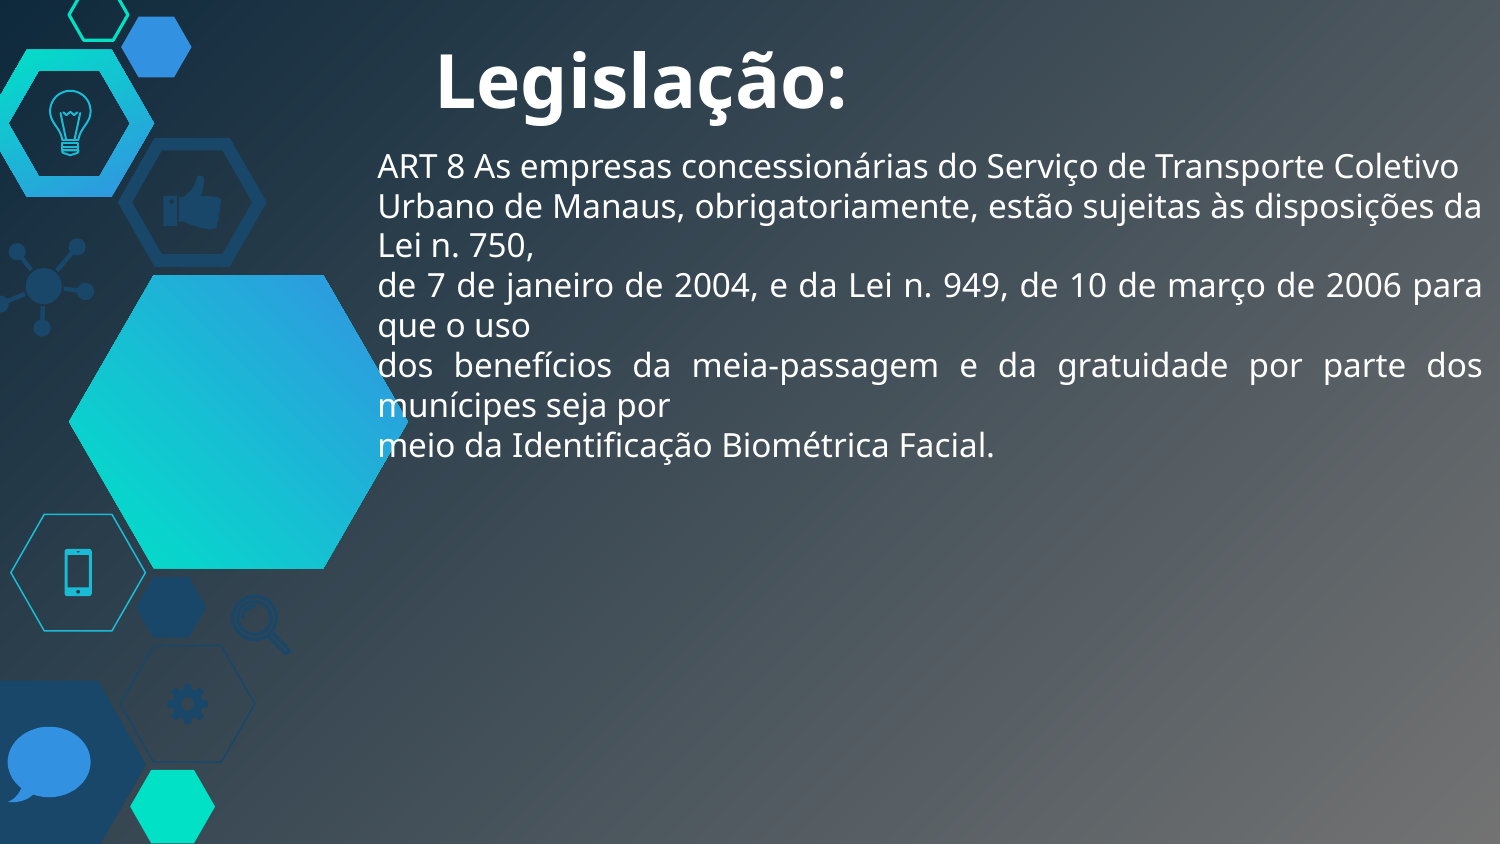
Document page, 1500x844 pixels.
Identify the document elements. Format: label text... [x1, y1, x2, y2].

title Legislação: [419, 37, 1345, 129]
subtitle ART 8 As empresas concessionárias do Serviço de Transporte Coletivo Urbano de Manaus, obrigatoriamente, estão sujeitas às disposições da Lei n. 750, de 7 de janeiro de 2004, e da Lei n. 949, de 10 de março de 2006 para que o uso dos benefícios da meia-passagem e da gratuidade por parte dos munícipes seja por meio da Identificação Biométrica Facial. [362, 129, 1500, 826]
text_box [80, 276, 420, 568]
